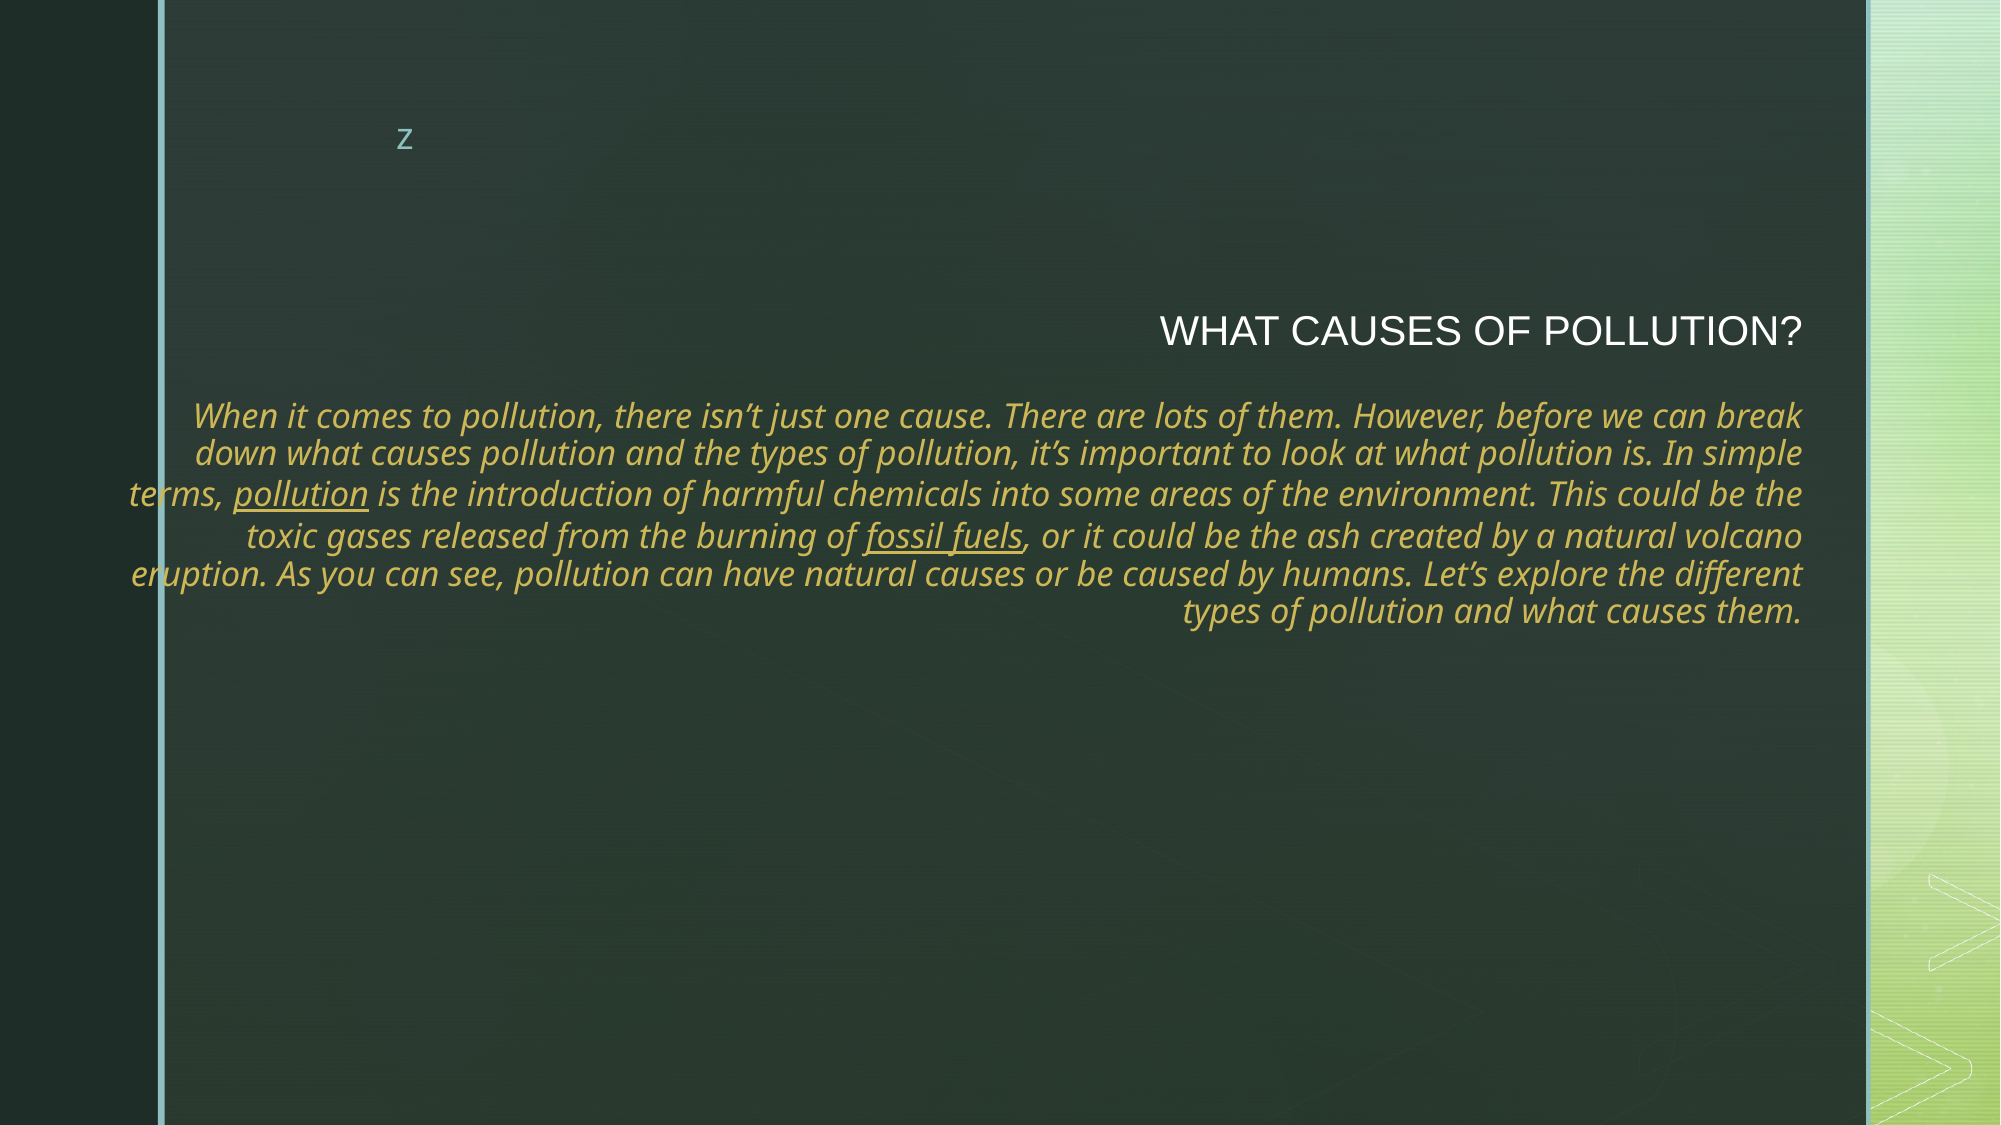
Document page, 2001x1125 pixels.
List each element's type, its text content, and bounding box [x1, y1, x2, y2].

title WHAT CAUSES OF POLLUTION? When it comes to pollution, there isn’t just one cause. There are lots of them. However, before we can break down what causes pollution and the types of pollution, it’s important to look at what pollution is. In simple terms, pollution is the introduction of harmful chemicals into some areas of the environment. This could be the toxic gases released from the burning of fossil fuels, or it could be the ash created by a natural volcano eruption. As you can see, pollution can have natural causes or be caused by humans. Let’s explore the different types of pollution and what causes them. [86, 301, 1819, 694]
picture [1871, 0, 2001, 1125]
